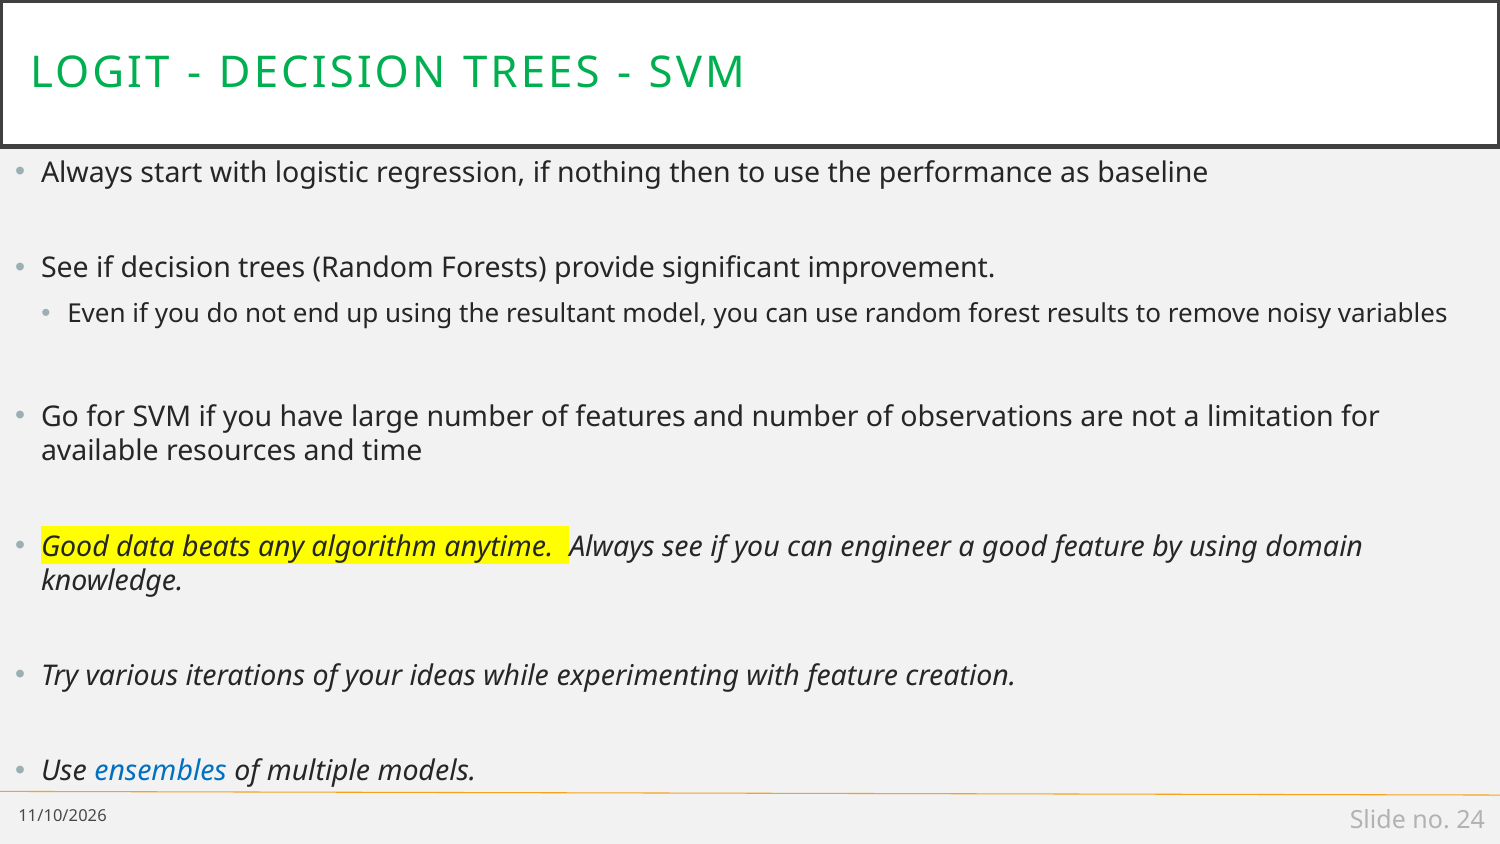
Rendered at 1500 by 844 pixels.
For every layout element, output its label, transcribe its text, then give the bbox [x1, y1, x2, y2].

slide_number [0, 798, 122, 837]
list Always start with logistic regression, if nothing then to use the performance as baseline See if decision trees (Random Forests) provide significant improvement. Even if you do not end up using the resultant model, you can use random forest results to remove noisy variables Go for SVM if you have large number of features and number of observations are not a limitation for available resources and time Good data beats any algorithm anytime. Always see if you can engineer a good feature by using domain knowledge. Try various iterations of your ideas while experimenting with feature creation. Use ensembles of multiple models. [0, 146, 1500, 798]
slide_number Slide no. 24 [1162, 798, 1500, 843]
title Logit - decision trees - SVM [0, 0, 1500, 146]
